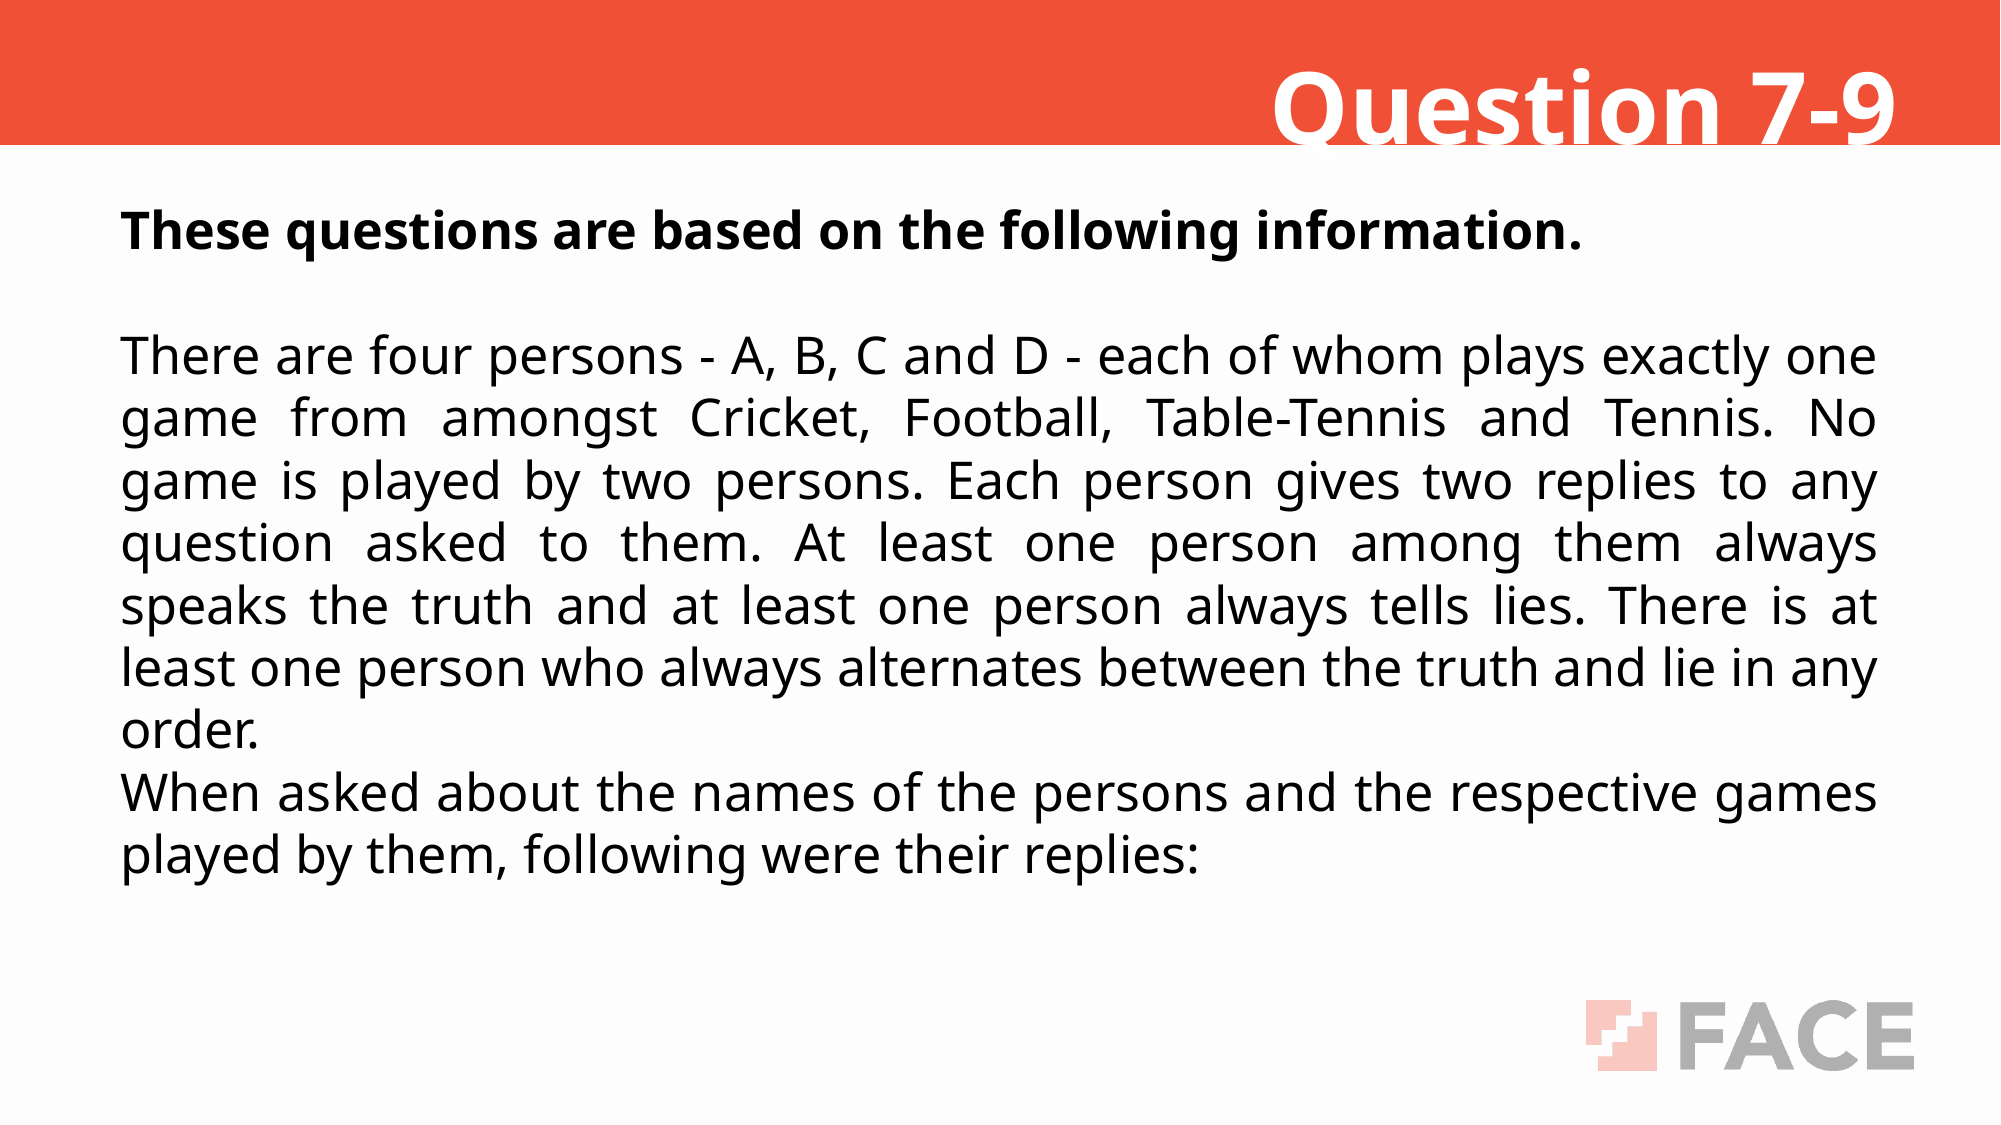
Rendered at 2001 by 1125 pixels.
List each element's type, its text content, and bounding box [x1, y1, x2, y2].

text_box These questions are based on the following information. There are four persons - A, B, C and D - each of whom plays exactly one game from amongst Cricket, Football, Table-Tennis and Tennis. No game is played by two persons. Each person gives two replies to any question asked to them. At least one person among them always speaks the truth and at least one person always tells lies. There is at least one person who always alternates between the truth and lie in any order. When asked about the names of the persons and the respective games played by them, following were their replies: [105, 189, 1895, 892]
picture [1586, 1000, 1914, 1072]
text_box Question 7-9 [638, 37, 1914, 173]
text_box [0, 0, 2000, 147]
